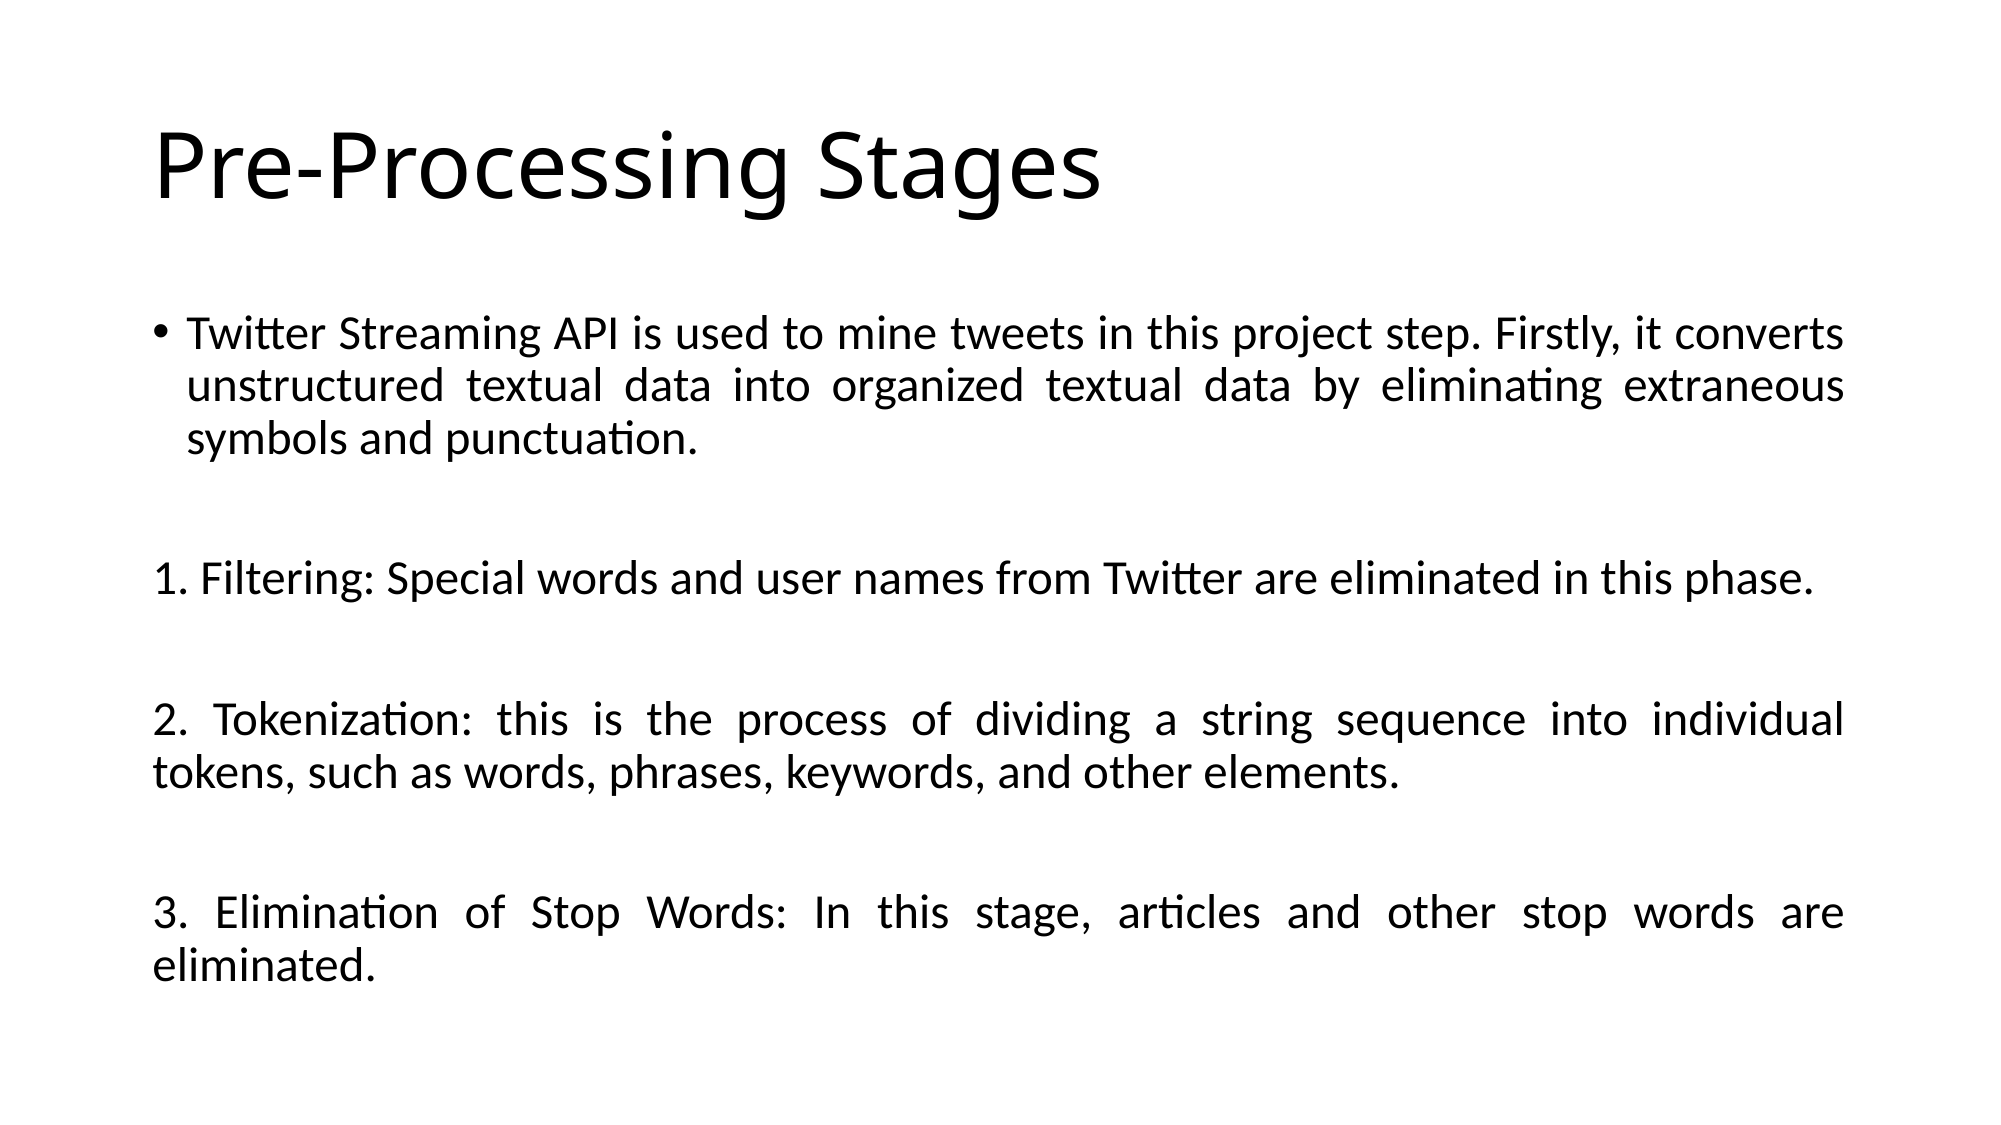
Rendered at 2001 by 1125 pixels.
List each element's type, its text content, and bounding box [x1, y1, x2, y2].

list Twitter Streaming API is used to mine tweets in this project step. Firstly, it converts unstructured textual data into organized textual data by eliminating extraneous symbols and punctuation. 1. Filtering: Special words and user names from Twitter are eliminated in this phase. 2. Tokenization: this is the process of dividing a string sequence into individual tokens, such as words, phrases, keywords, and other elements. 3. Elimination of Stop Words: In this stage, articles and other stop words are eliminated. [137, 299, 1863, 1014]
title Pre-Processing Stages [137, 59, 1863, 278]
